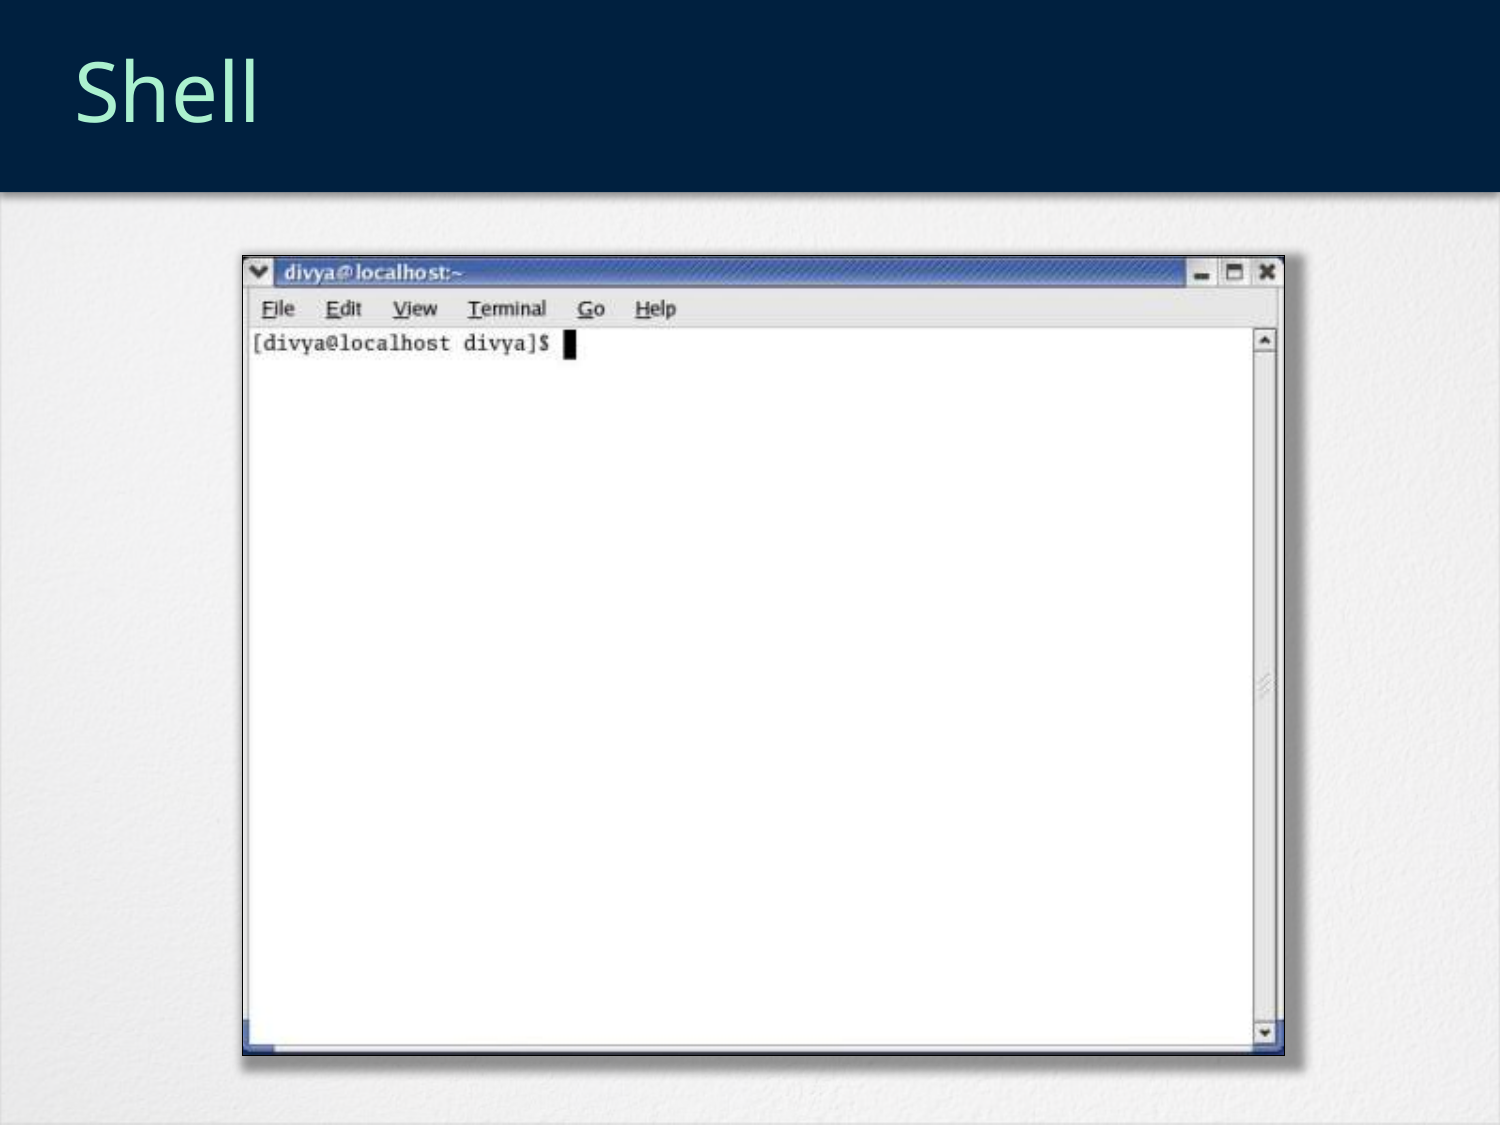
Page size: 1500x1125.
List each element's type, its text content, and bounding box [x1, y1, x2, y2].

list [242, 255, 1285, 1056]
title Shell [59, 0, 1500, 193]
